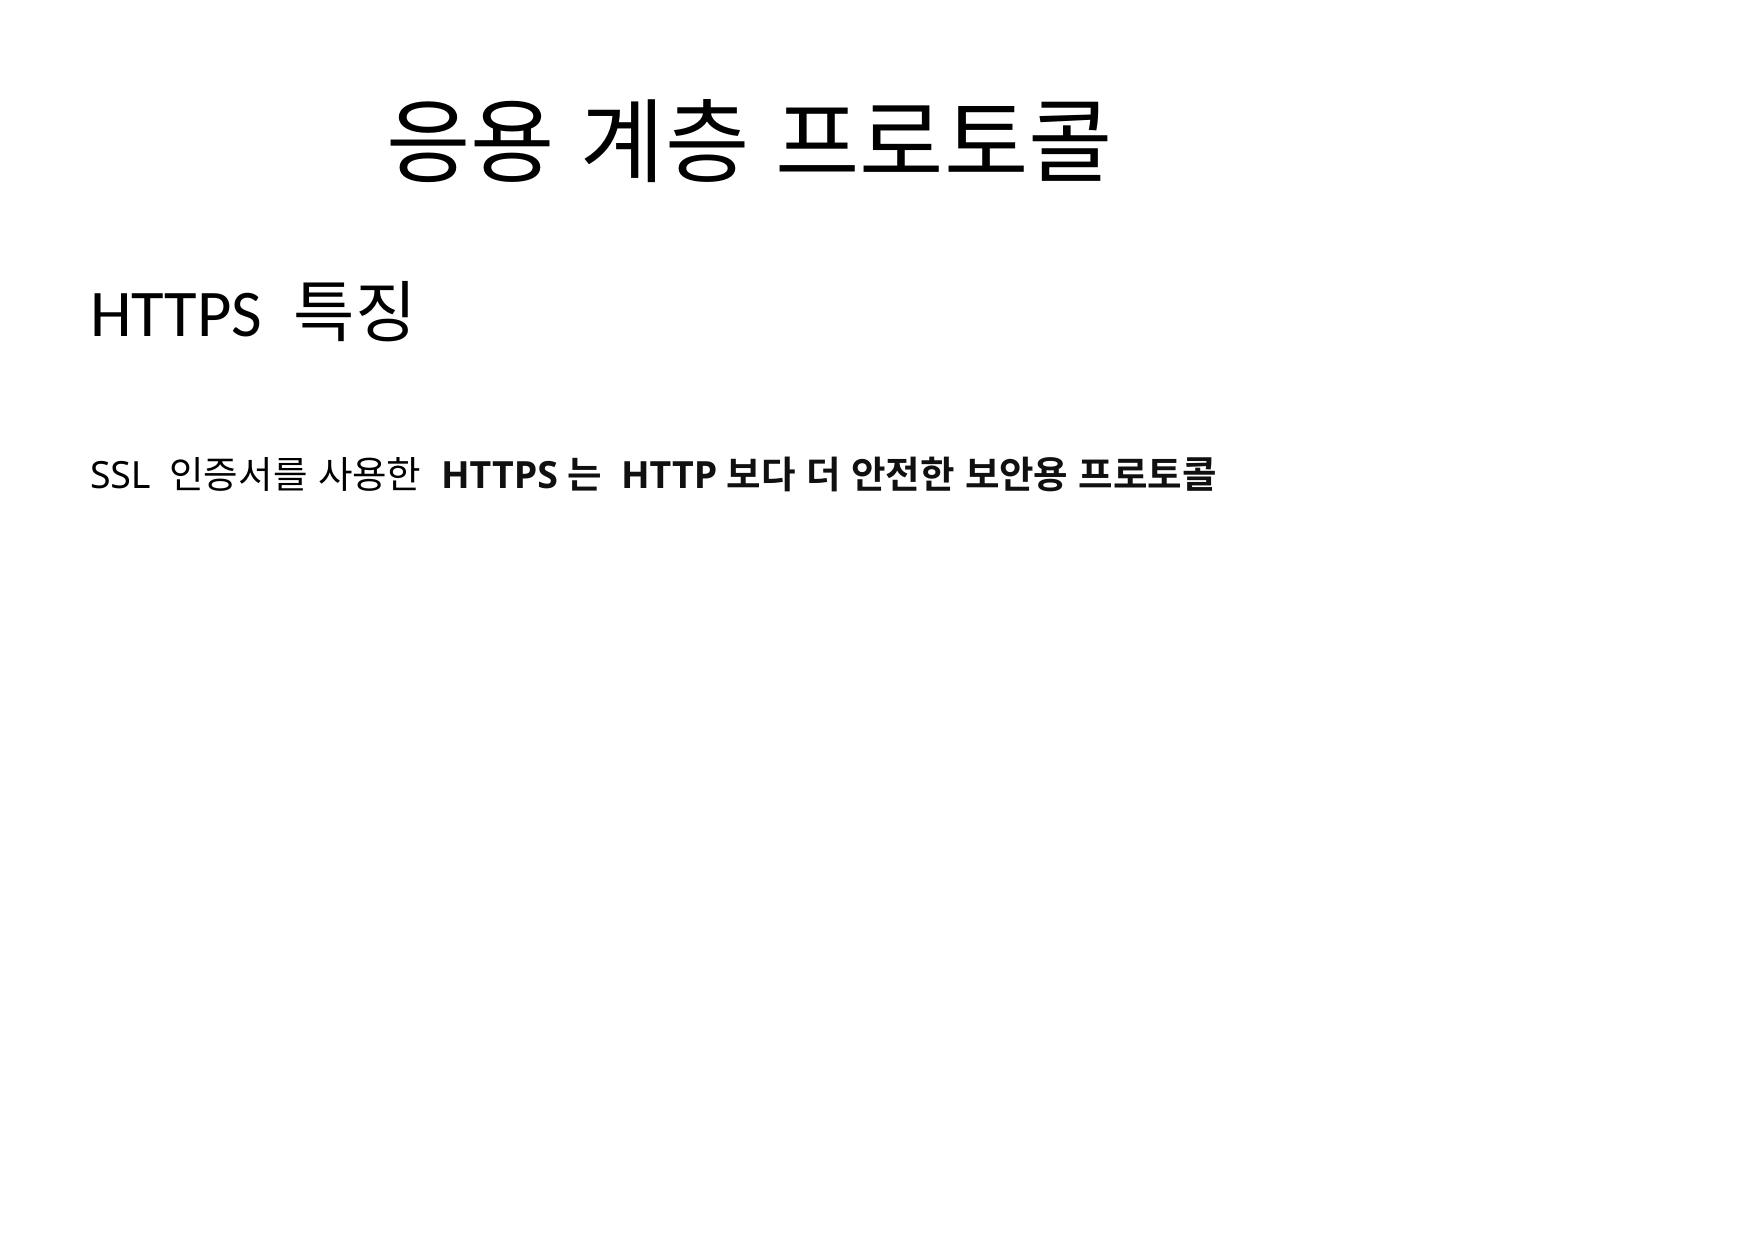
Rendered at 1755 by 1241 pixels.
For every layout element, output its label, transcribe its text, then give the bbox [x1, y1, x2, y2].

list HTTPS 특징 SSL 인증서를 사용한 HTTPS는 HTTP보다 더 안전한 보안용 프로토콜 [75, 262, 1425, 1005]
title 응용 계층 프로토콜 [75, 45, 1425, 233]
